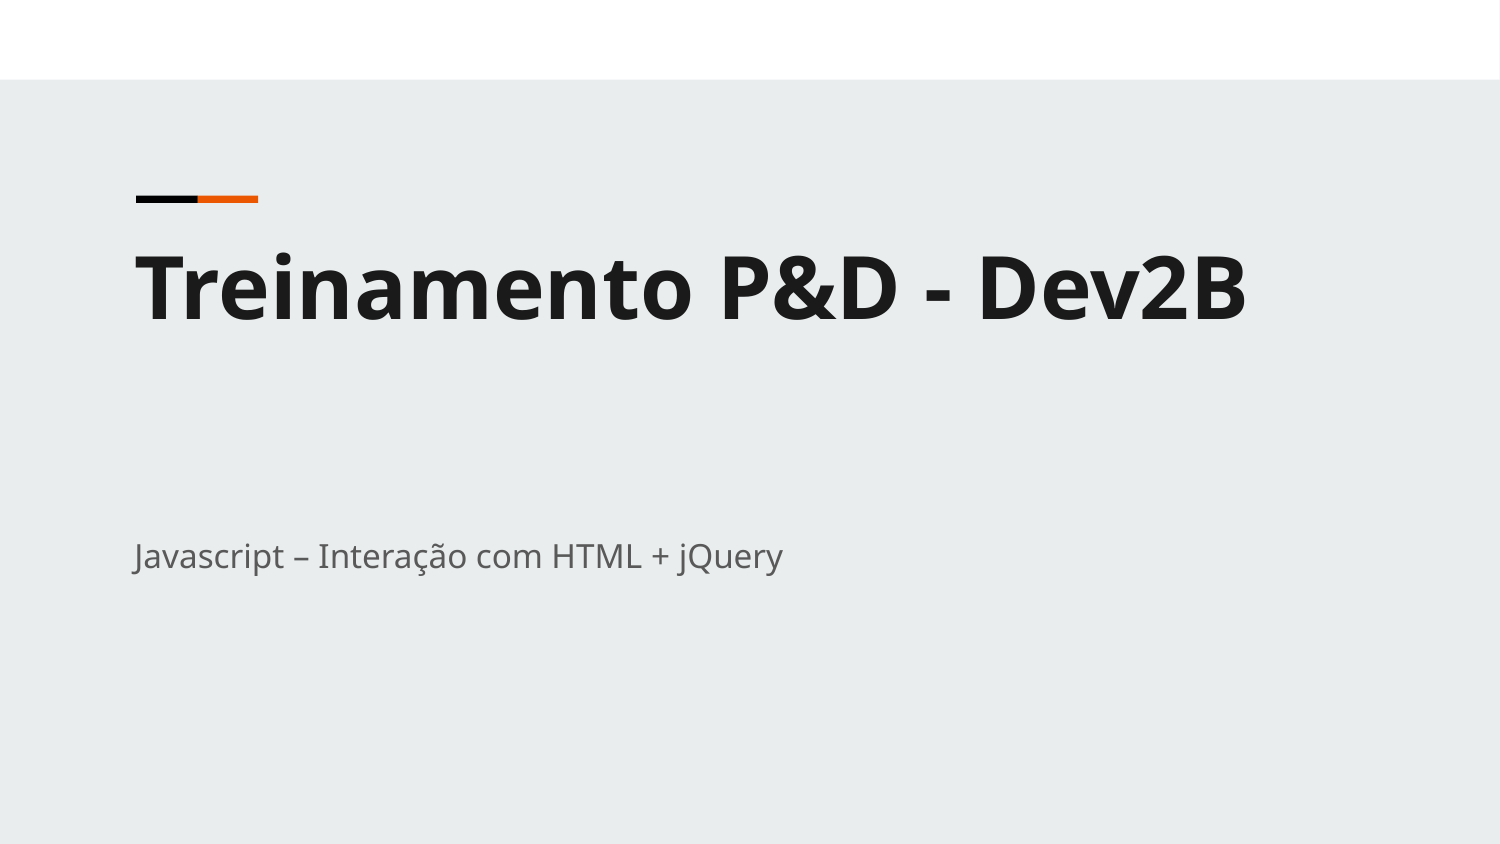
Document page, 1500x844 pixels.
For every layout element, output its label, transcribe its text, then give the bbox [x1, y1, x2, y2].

text_box Javascript – Interação com HTML + jQuery [119, 520, 1381, 609]
text_box Treinamento P&D - Dev2B [119, 216, 1381, 490]
